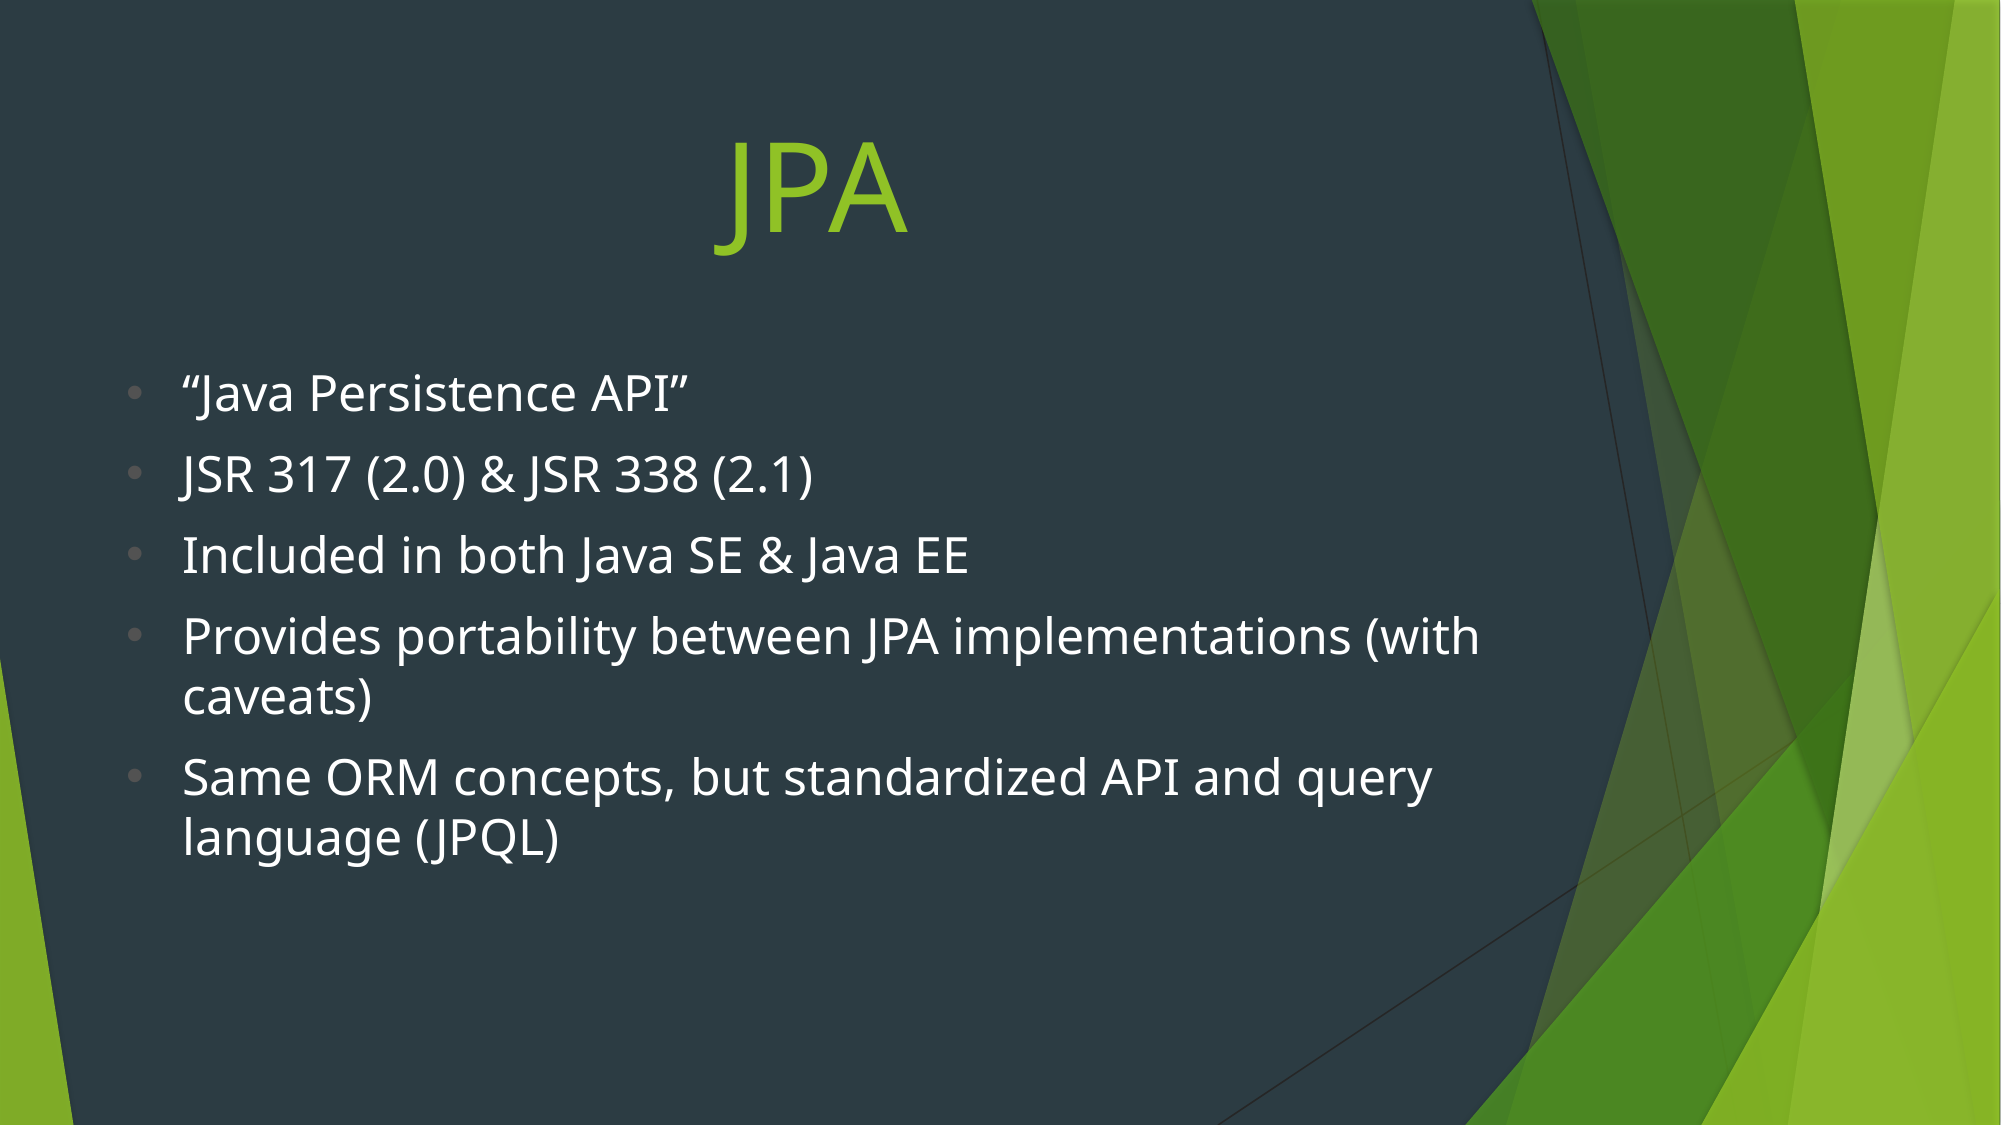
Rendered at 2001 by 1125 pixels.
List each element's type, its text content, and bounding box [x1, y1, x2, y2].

title JPA [111, 99, 1522, 317]
list “Java Persistence API” JSR 317 (2.0) & JSR 338 (2.1) Included in both Java SE & Java EE Provides portability between JPA implementations (with caveats) Same ORM concepts, but standardized API and query language (JPQL) [111, 354, 1522, 992]
